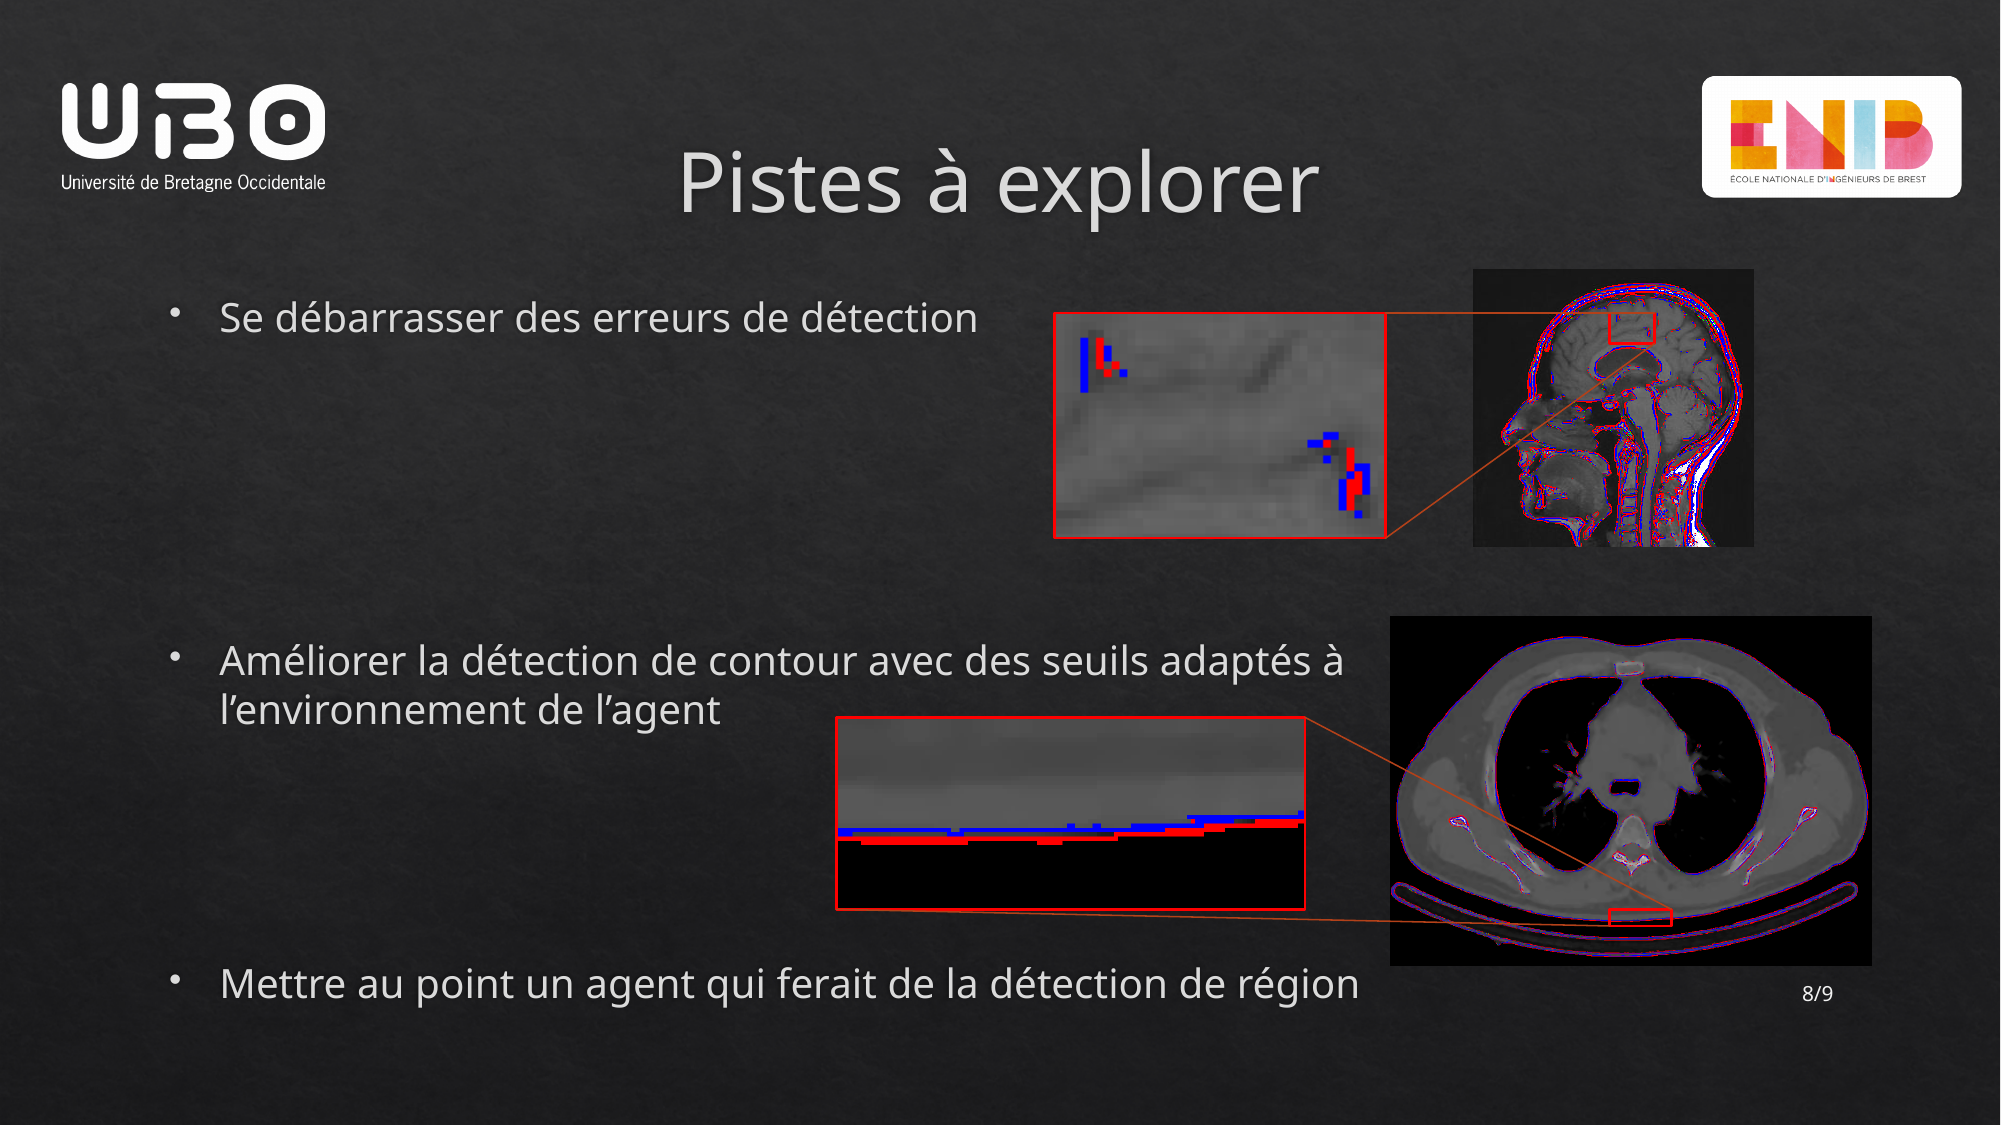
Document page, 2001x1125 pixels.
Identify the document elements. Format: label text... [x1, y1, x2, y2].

picture [1053, 312, 1386, 539]
picture [836, 717, 1304, 909]
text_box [835, 909, 1610, 927]
slide_number 8/9 [1724, 978, 1849, 1025]
picture [1700, 76, 1963, 199]
picture [1472, 269, 1754, 548]
title Pistes à explorer [149, 99, 1849, 260]
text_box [1385, 343, 1655, 539]
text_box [1304, 717, 1672, 910]
picture [1390, 616, 1872, 966]
list Se débarrasser des erreurs de détection Améliorer la détection de contour avec des seuils adaptés à l’environnement de l’agent Mettre au point un agent qui ferait de la détection de région [149, 284, 1391, 1047]
picture [62, 83, 325, 192]
